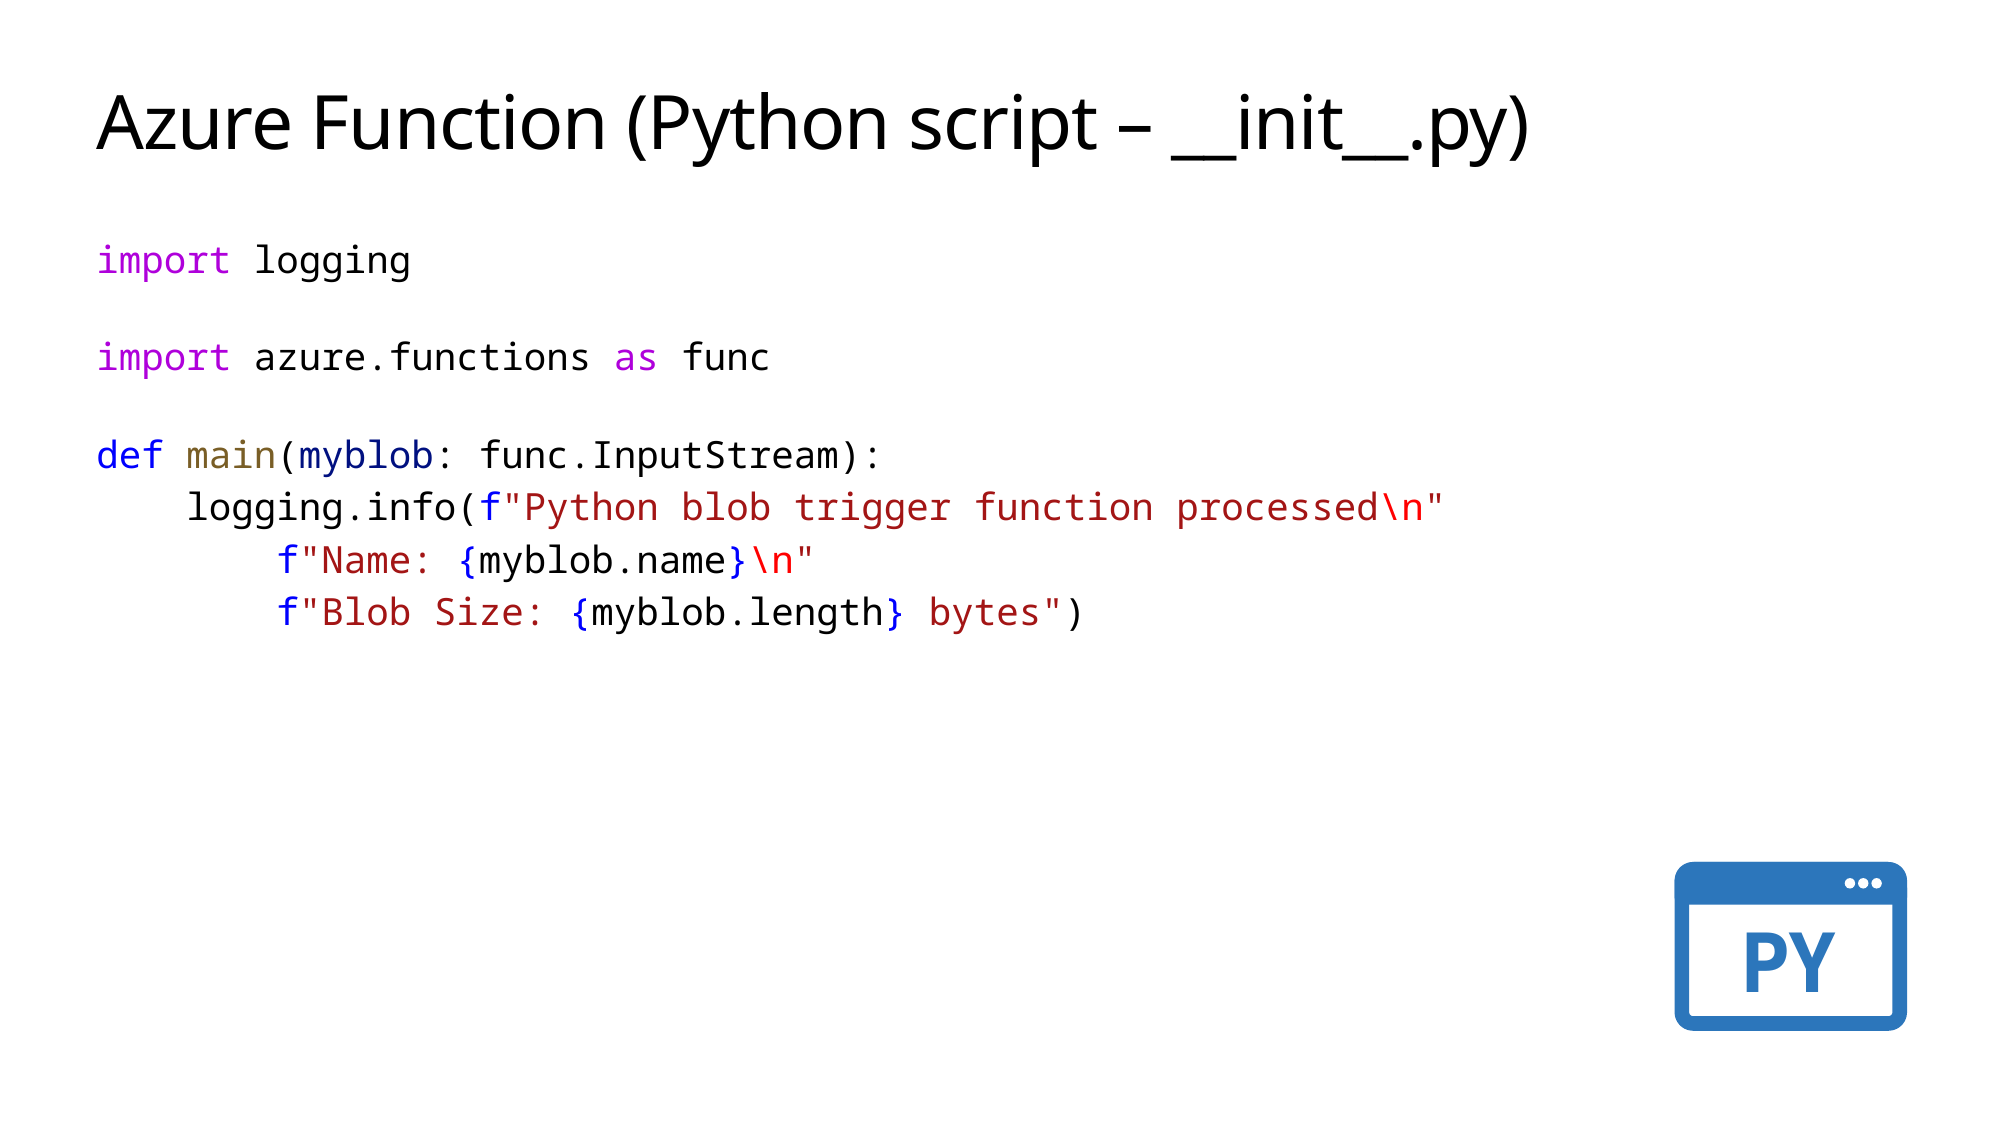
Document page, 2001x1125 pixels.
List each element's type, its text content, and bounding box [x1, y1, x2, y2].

list import logging import azure.functions as func def main(myblob: func.InputStream): logging.info(f"Python blob trigger function processed\n" f"Name: {myblob.name}\n" f"Blob Size: {myblob.length} bytes") [96, 235, 1904, 549]
title Azure Function (Python script – __init__.py) [96, 75, 1904, 166]
